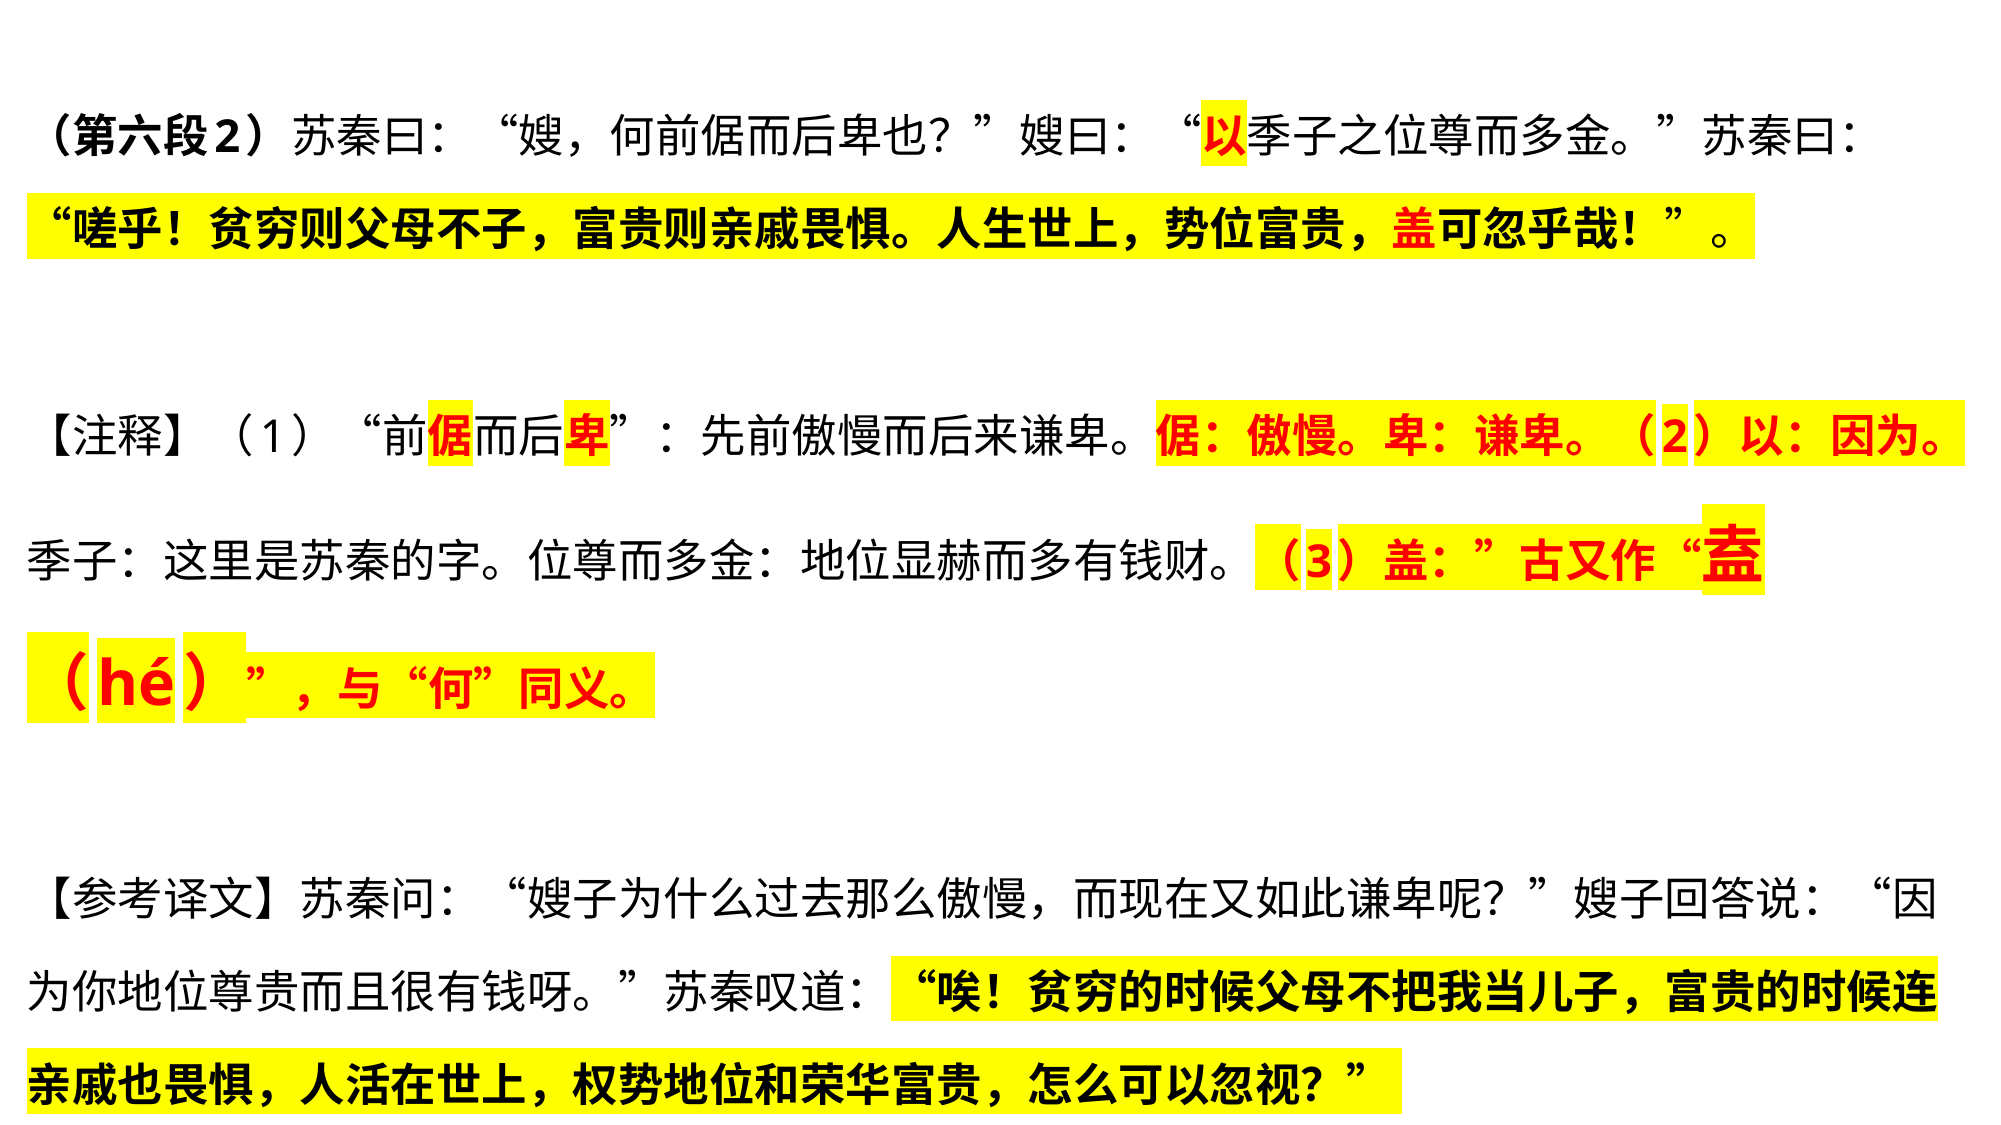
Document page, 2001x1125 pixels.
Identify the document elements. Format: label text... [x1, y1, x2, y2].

list （第六段2）苏秦曰：“嫂，何前倨而后卑也？”嫂曰：“以季子之位尊而多金。”苏秦曰：“嗟乎！贫穷则父母不子，富贵则亲戚畏惧。人生世上，势位富贵，盖可忽乎哉！”。 【注释】（1）“前倨而后卑”：先前傲慢而后来谦卑。倨：傲慢。卑：谦卑。（2）以：因为。季子：这里是苏秦的字。位尊而多金：地位显赫而多有钱财。（3）盖：”古又作“盍（hé）”，与“何”同义。 【参考译文】苏秦问：“嫂子为什么过去那么傲慢，而现在又如此谦卑呢？”嫂子回答说：“因为你地位尊贵而且很有钱呀。”苏秦叹道：“唉！贫穷的时候父母不把我当儿子，富贵的时候连亲戚也畏惧，人活在世上，权势地位和荣华富贵，怎么可以忽视？” [11, 61, 1980, 1125]
